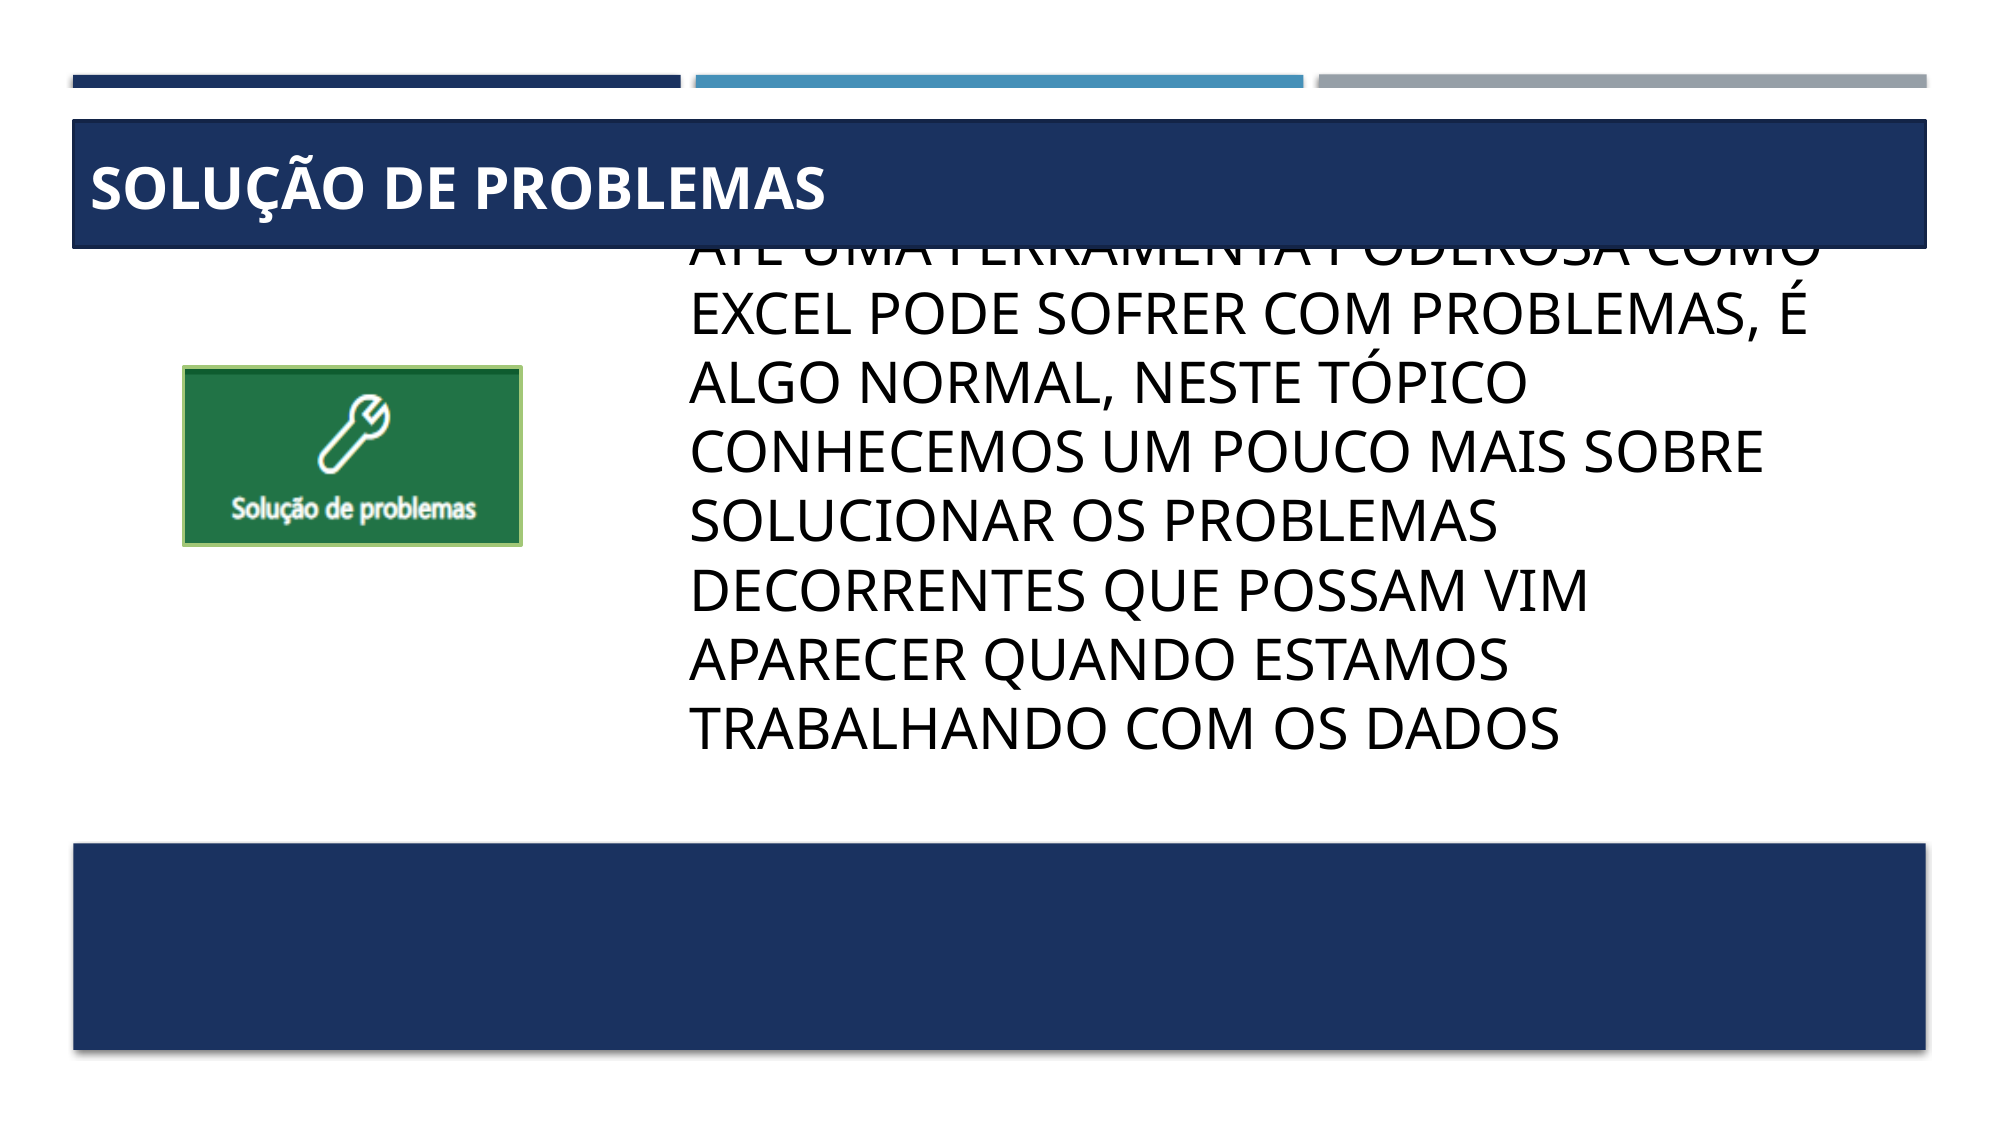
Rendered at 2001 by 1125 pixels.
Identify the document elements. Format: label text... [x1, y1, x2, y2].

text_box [72, 120, 1927, 248]
title até uma ferramenta poderosa como Excel pode sofrer com problemas, é algo normal, Neste tópico conhecemos um pouco mais sobre solucionar os problemas decorrentes que possam vim aparecer quando estamos trabalhando com os dados [674, 259, 1872, 769]
text_box [72, 842, 1927, 1051]
text_box [0, 86, 2000, 1125]
picture [184, 368, 520, 544]
